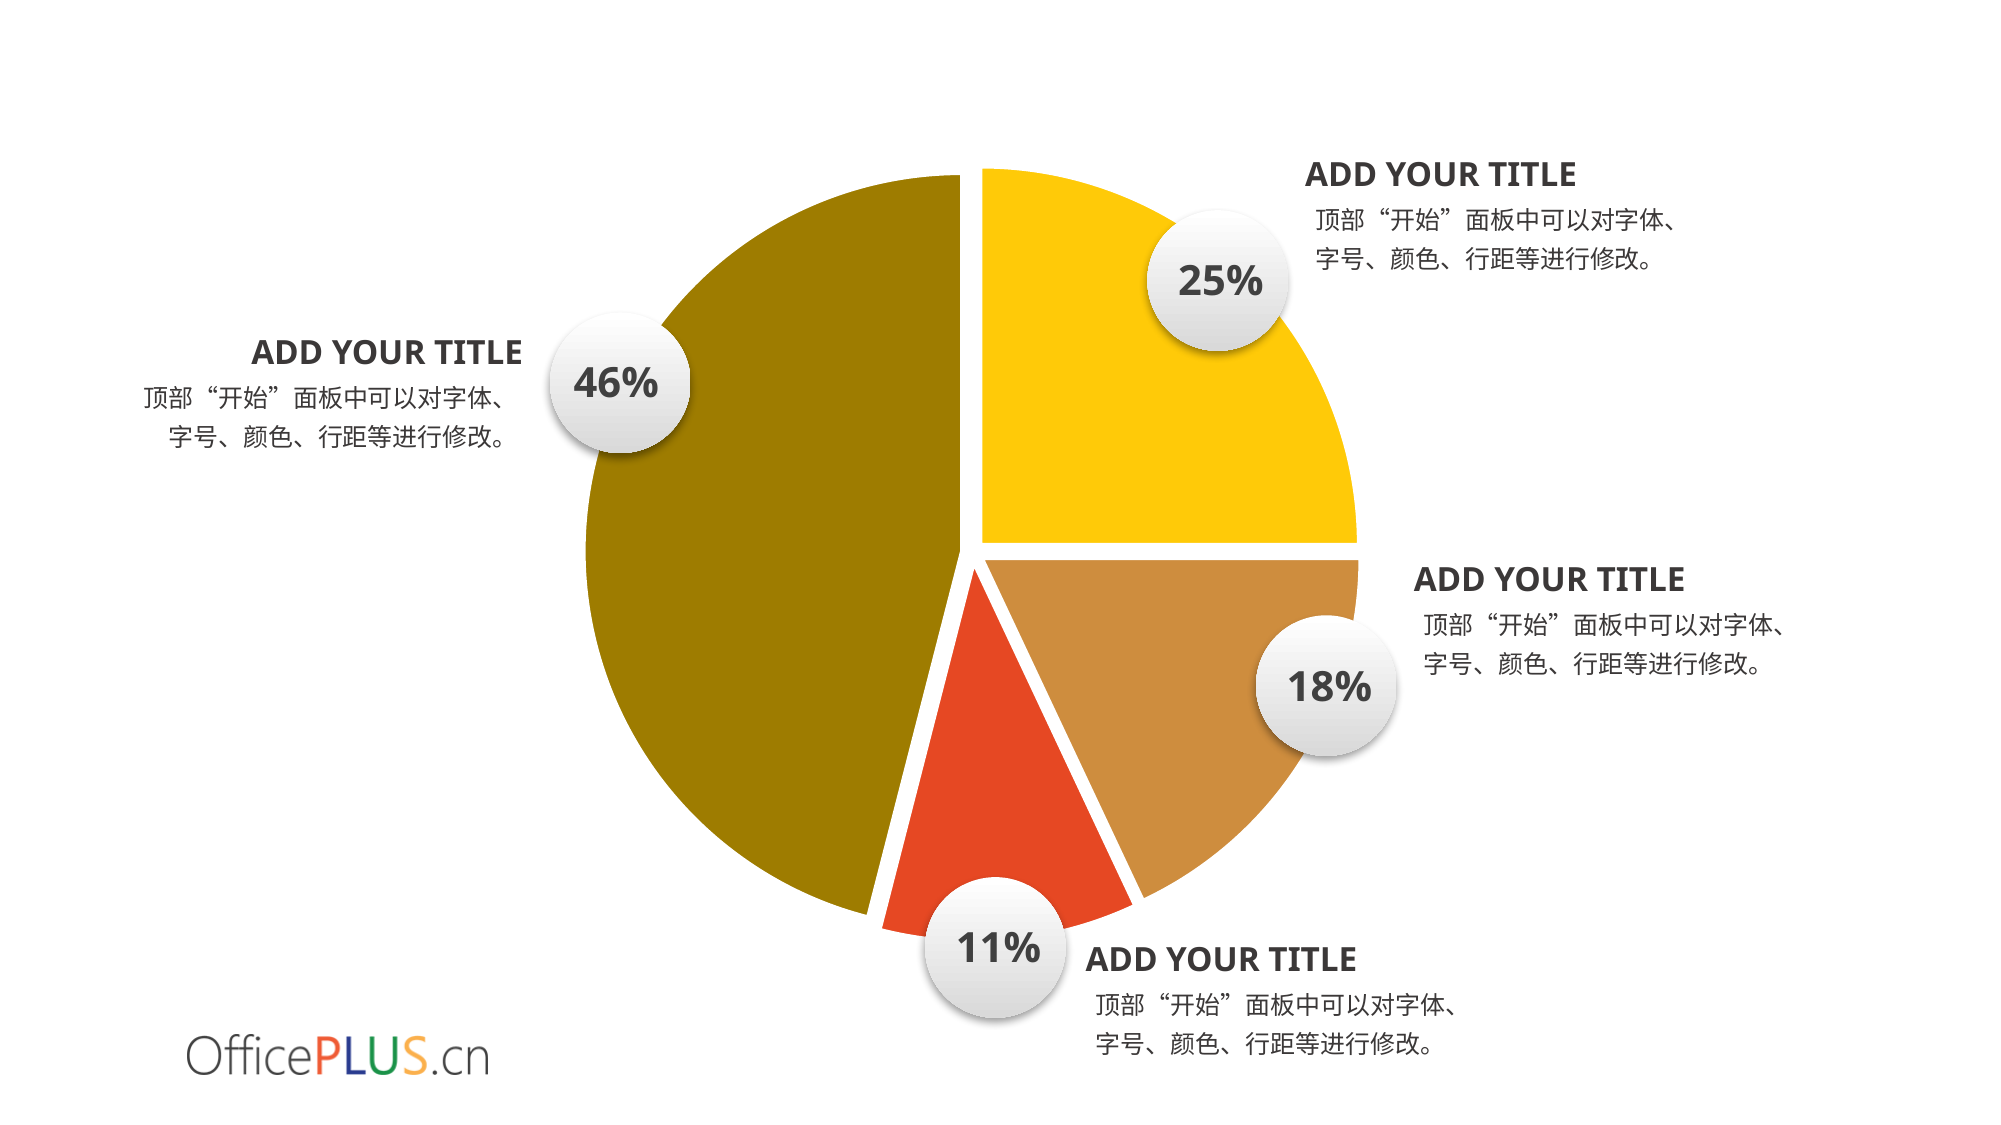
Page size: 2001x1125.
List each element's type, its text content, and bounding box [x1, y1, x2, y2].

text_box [912, 877, 1085, 1018]
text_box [1134, 210, 1307, 351]
text_box 顶部“开始”面板中可以对字体、字号、颜色、行距等进行修改。 [1084, 974, 1459, 1064]
picture [187, 1034, 488, 1075]
text_box ADD YOUR TITLE [1085, 958, 1369, 984]
text_box ADD YOUR TITLE [1408, 552, 1697, 604]
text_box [1243, 615, 1416, 756]
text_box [530, 312, 703, 454]
text_box 顶部“开始”面板中可以对字体、字号、颜色、行距等进行修改。 [1408, 189, 1717, 279]
chart [538, 147, 1408, 958]
text_box ADD YOUR TITLE [1408, 147, 1589, 199]
text_box ADD YOUR TITLE [239, 325, 530, 377]
text_box 顶部“开始”面板中可以对字体、字号、颜色、行距等进行修改。 [1412, 594, 1825, 684]
text_box 顶部“开始”面板中可以对字体、字号、颜色、行距等进行修改。 [120, 367, 530, 457]
